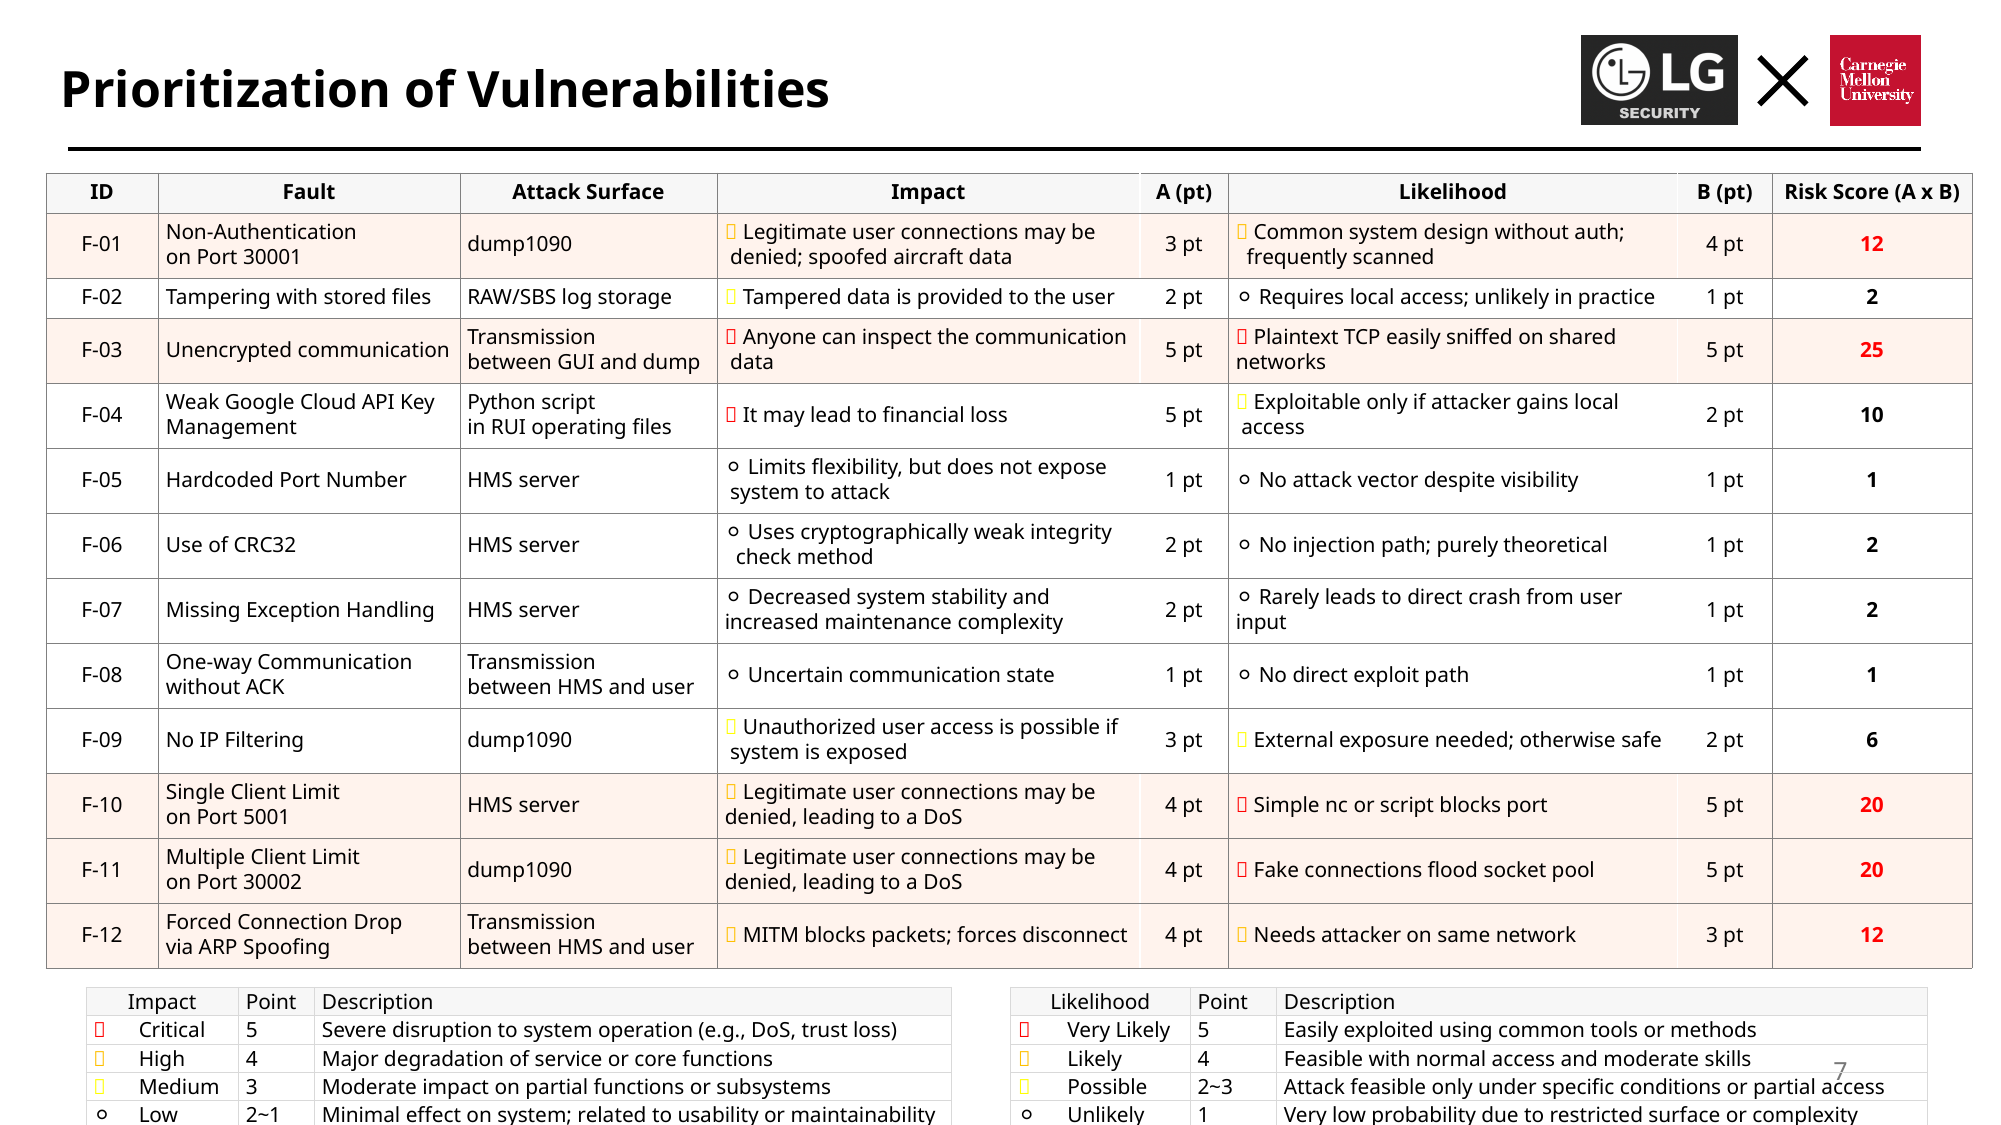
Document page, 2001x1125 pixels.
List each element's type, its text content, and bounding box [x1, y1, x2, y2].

table_header Impact [87, 988, 238, 1015]
table_cell 2 [1773, 579, 1972, 643]
table_cell ⚪️ No attack vector despite visibility [1229, 449, 1677, 513]
table_cell 4 pt [1141, 904, 1228, 968]
table_cell Severe disruption to system operation (e.g., DoS, trust loss) [315, 1016, 951, 1044]
table_cell 3 pt [1141, 214, 1228, 278]
table_cell F-04 [47, 384, 158, 448]
table_cell Minimal effect on system; related to usability or maintainability [315, 1101, 951, 1125]
table_cell Possible [1060, 1073, 1190, 1100]
table_cell Forced Connection Drop via ARP Spoofing [159, 904, 460, 968]
table_cell 1 pt [1678, 279, 1772, 318]
table_cell 10 [1773, 384, 1972, 448]
table_header B (pt) [1678, 174, 1772, 213]
table_cell 3 [239, 1073, 314, 1100]
table_cell 🔴 Tampered data is provided to the user [718, 279, 1139, 318]
table_cell 1 [1191, 1101, 1276, 1125]
table_cell 🔴 Legitimate user connections may be denied; spoofed aircraft data [718, 214, 1139, 278]
table_cell ⚪️ Uses cryptographically weak integrity check method [718, 514, 1139, 578]
table_cell HMS server [461, 449, 717, 513]
title Prioritization of Vulnerabilities [45, 38, 1143, 145]
table_cell 1 pt [1678, 449, 1772, 513]
table_cell 12 [1773, 214, 1972, 278]
table_cell 🔴 [87, 1016, 131, 1044]
table_cell 🔴 Exploitable only if attacker gains local access [1229, 384, 1677, 448]
table_cell F-12 [47, 904, 158, 968]
table_cell Transmission between GUI and dump [461, 319, 717, 383]
table_cell Multiple Client Limit on Port 30002 [159, 839, 460, 903]
table_cell 🔴 It may lead to financial loss [718, 384, 1139, 448]
table_cell dump1090 [461, 214, 717, 278]
table_cell 1 pt [1678, 514, 1772, 578]
table_cell F-01 [47, 214, 158, 278]
table_cell Very Likely [1060, 1016, 1190, 1044]
table_cell 5 pt [1678, 839, 1772, 903]
table_cell High [131, 1045, 238, 1072]
table_header A (pt) [1141, 174, 1228, 213]
table_cell ⚪️ [87, 1101, 131, 1125]
table_cell 5 pt [1678, 319, 1772, 383]
table_cell 🔴 Legitimate user connections may be denied, leading to a DoS [718, 774, 1139, 838]
table_cell dump1090 [461, 839, 717, 903]
table_cell Critical [131, 1016, 238, 1044]
table_cell ⚪️ Requires local access; unlikely in practice [1229, 279, 1677, 318]
picture [1830, 35, 1921, 126]
table_cell 3 pt [1678, 904, 1772, 968]
table_cell 🔴 Anyone can inspect the communication data [718, 319, 1139, 383]
table_cell 1 [1773, 449, 1972, 513]
table_header Point [1191, 988, 1276, 1015]
table_cell 🔴 Legitimate user connections may be denied, leading to a DoS [718, 839, 1139, 903]
table_cell 🔴 Common system design without auth; frequently scanned [1229, 214, 1677, 278]
table_cell 2 pt [1141, 579, 1228, 643]
table_header Description [1277, 988, 1927, 1015]
table_cell One-way Communication without ACK [159, 644, 460, 708]
table_cell Python script in RUI operating files [461, 384, 717, 448]
table_cell 2 pt [1678, 709, 1772, 773]
table_cell Moderate impact on partial functions or subsystems [315, 1073, 951, 1100]
table_cell 2 pt [1141, 279, 1228, 318]
table_cell HMS server [461, 514, 717, 578]
table_cell Transmission between HMS and user [461, 904, 717, 968]
table_cell HMS server [461, 774, 717, 838]
table_header Attack Surface [461, 174, 717, 213]
table_cell Feasible with normal access and moderate skills [1277, 1045, 1927, 1072]
table_cell 🔴 [1011, 1016, 1060, 1044]
table_header Point [239, 988, 314, 1015]
table_header Likelihood [1011, 988, 1190, 1015]
table_header Impact [718, 174, 1139, 213]
table_cell F-05 [47, 449, 158, 513]
table_cell Very low probability due to restricted surface or complexity [1277, 1101, 1927, 1125]
table_cell F-09 [47, 709, 158, 773]
table_cell 1 pt [1141, 644, 1228, 708]
table_cell 2 [1773, 279, 1972, 318]
table_cell Unencrypted communication [159, 319, 460, 383]
table_cell 5 [239, 1016, 314, 1044]
table_cell ⚪️ Decreased system stability and increased maintenance complexity [718, 579, 1139, 643]
table_cell 🔴 External exposure needed; otherwise safe [1229, 709, 1677, 773]
table_cell 5 pt [1141, 319, 1228, 383]
table_cell 🔴 [87, 1073, 131, 1100]
table_cell 🔴 Plaintext TCP easily sniffed on shared networks [1229, 319, 1677, 383]
table_cell 🔴 [87, 1045, 131, 1072]
table_cell 🔴 Fake connections flood socket pool [1229, 839, 1677, 903]
table_header Likelihood [1229, 174, 1677, 213]
table_cell Attack feasible only under specific conditions or partial access [1277, 1073, 1927, 1100]
table_cell Easily exploited using common tools or methods [1277, 1016, 1927, 1044]
table_cell No IP Filtering [159, 709, 460, 773]
table_cell 4 pt [1678, 214, 1772, 278]
table_cell Tampering with stored files [159, 279, 460, 318]
picture [1581, 35, 1738, 125]
table_cell 1 [1773, 644, 1972, 708]
table_cell Low [131, 1101, 238, 1125]
table_cell F-10 [47, 774, 158, 838]
table_cell 4 pt [1141, 839, 1228, 903]
table_cell 🔴 Unauthorized user access is possible if system is exposed [718, 709, 1139, 773]
table_cell Missing Exception Handling [159, 579, 460, 643]
table_header Description [315, 988, 951, 1015]
table_cell Unlikely [1060, 1101, 1190, 1125]
table_cell Medium [131, 1073, 238, 1100]
table_cell Transmission between HMS and user [461, 644, 717, 708]
table_cell 2 pt [1141, 514, 1228, 578]
table_cell 🔴 [1011, 1073, 1060, 1100]
table_cell Hardcoded Port Number [159, 449, 460, 513]
table_cell 1 pt [1678, 644, 1772, 708]
table_cell Non-Authentication on Port 30001 [159, 214, 460, 278]
table_cell ⚪️ Uncertain communication state [718, 644, 1139, 708]
table_cell 5 [1191, 1016, 1276, 1044]
table_cell F-11 [47, 839, 158, 903]
table_cell F-02 [47, 279, 158, 318]
table_cell 6 [1773, 709, 1972, 773]
table_cell 1 pt [1141, 449, 1228, 513]
table_cell 4 [1191, 1045, 1276, 1072]
table_cell dump1090 [461, 709, 717, 773]
table_cell 12 [1773, 904, 1972, 968]
table_cell F-06 [47, 514, 158, 578]
table_cell 4 pt [1141, 774, 1228, 838]
table_cell 🔴 Needs attacker on same network [1229, 904, 1677, 968]
table_cell 5 pt [1678, 774, 1772, 838]
table_cell 2~1 [239, 1101, 314, 1125]
table_cell F-03 [47, 319, 158, 383]
table_cell Major degradation of service or core functions [315, 1045, 951, 1072]
table_header Fault [159, 174, 460, 213]
table_cell 1 pt [1678, 579, 1772, 643]
table_cell Use of CRC32 [159, 514, 460, 578]
table_cell ⚪️ Rarely leads to direct crash from user input [1229, 579, 1677, 643]
table_cell 🔴 Simple nc or script blocks port [1229, 774, 1677, 838]
table_cell Likely [1060, 1045, 1190, 1072]
table_cell ⚪️ No direct exploit path [1229, 644, 1677, 708]
table_cell 🔴 [1011, 1045, 1060, 1072]
table_cell ⚪️ [1011, 1101, 1060, 1125]
table_cell 5 pt [1141, 384, 1228, 448]
table_cell F-07 [47, 579, 158, 643]
table_cell 25 [1773, 319, 1972, 383]
table_cell 4 [239, 1045, 314, 1072]
table_cell 2 pt [1678, 384, 1772, 448]
table_cell 20 [1773, 839, 1972, 903]
table_cell 2~3 [1191, 1073, 1276, 1100]
table_cell F-08 [47, 644, 158, 708]
table_cell HMS server [461, 579, 717, 643]
table_cell RAW/SBS log storage [461, 279, 717, 318]
table_cell Weak Google Cloud API Key Management [159, 384, 460, 448]
table_cell ⚪️ Limits flexibility, but does not expose system to attack [718, 449, 1139, 513]
table_cell 20 [1773, 774, 1972, 838]
table_cell 2 [1773, 514, 1972, 578]
table_cell 3 pt [1141, 709, 1228, 773]
table_header Risk Score (A x B) [1773, 174, 1972, 213]
table_cell Single Client Limit on Port 5001 [159, 774, 460, 838]
table_cell 🔴 MITM blocks packets; forces disconnect [718, 904, 1139, 968]
table_header ID [47, 174, 158, 213]
table_cell ⚪️ No injection path; purely theoretical [1229, 514, 1677, 578]
